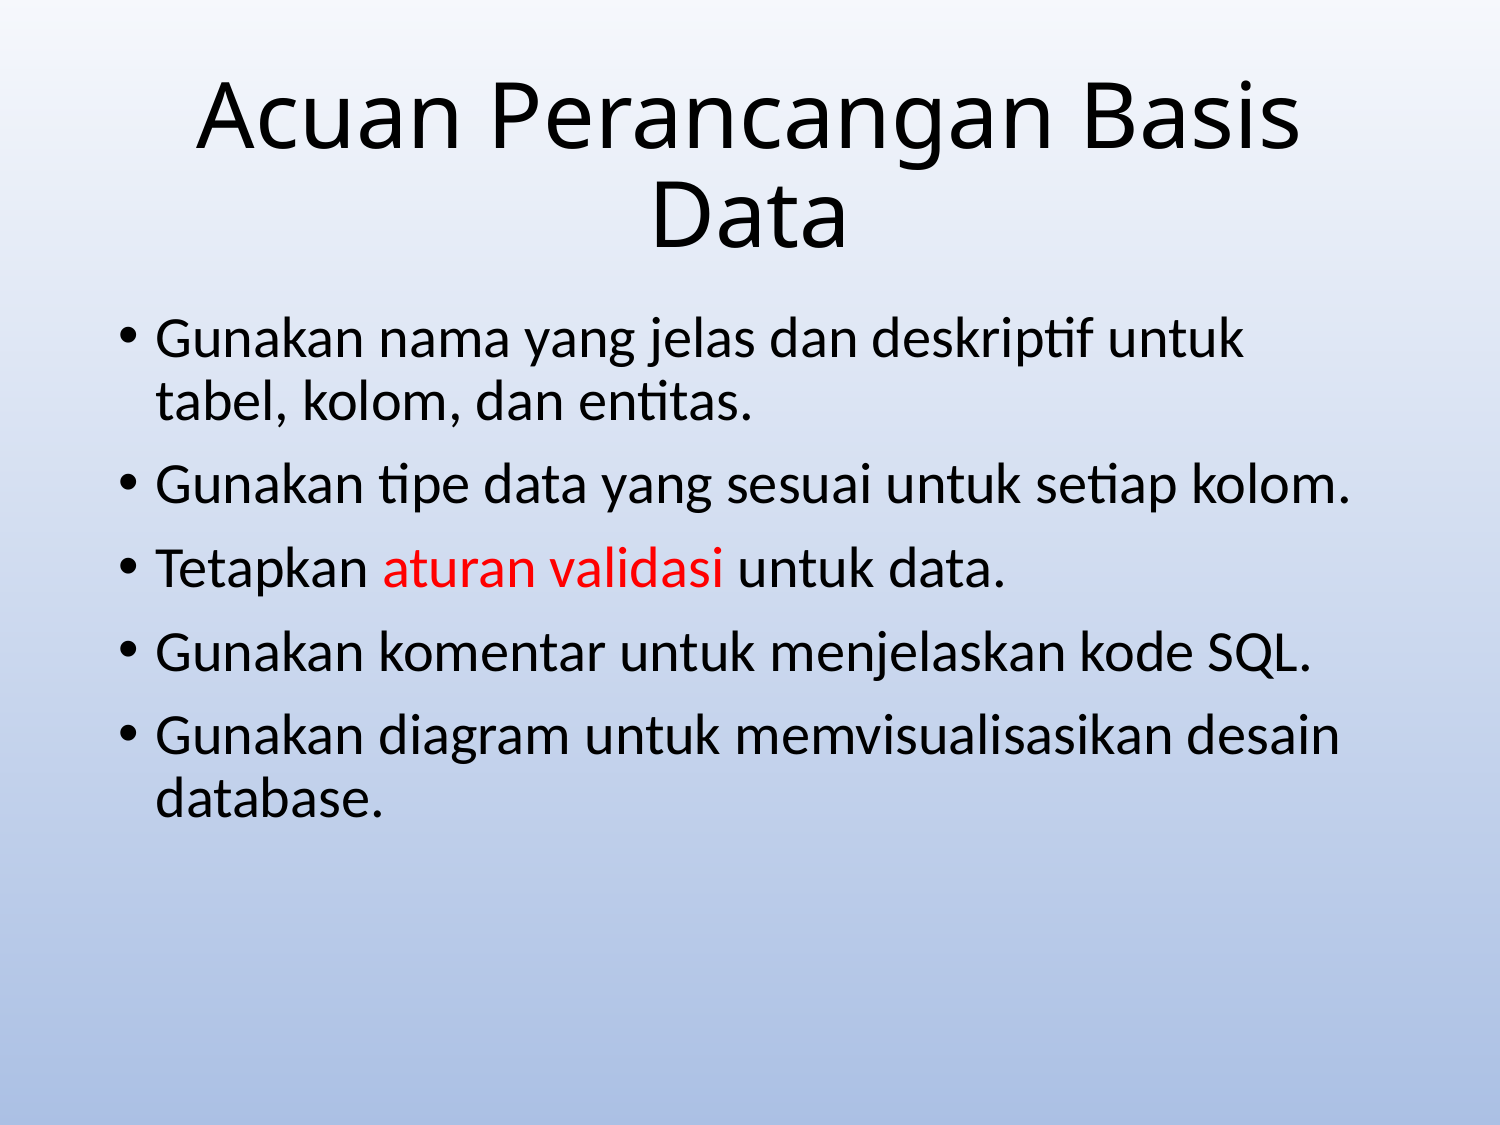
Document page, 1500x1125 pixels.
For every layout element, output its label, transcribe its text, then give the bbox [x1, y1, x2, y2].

list Gunakan nama yang jelas dan deskriptif untuk tabel, kolom, dan entitas. Gunakan tipe data yang sesuai untuk setiap kolom. Tetapkan aturan validasi untuk data. Gunakan komentar untuk menjelaskan kode SQL. Gunakan diagram untuk memvisualisasikan desain database. [103, 299, 1397, 1014]
title Acuan Perancangan Basis Data [103, 59, 1397, 278]
